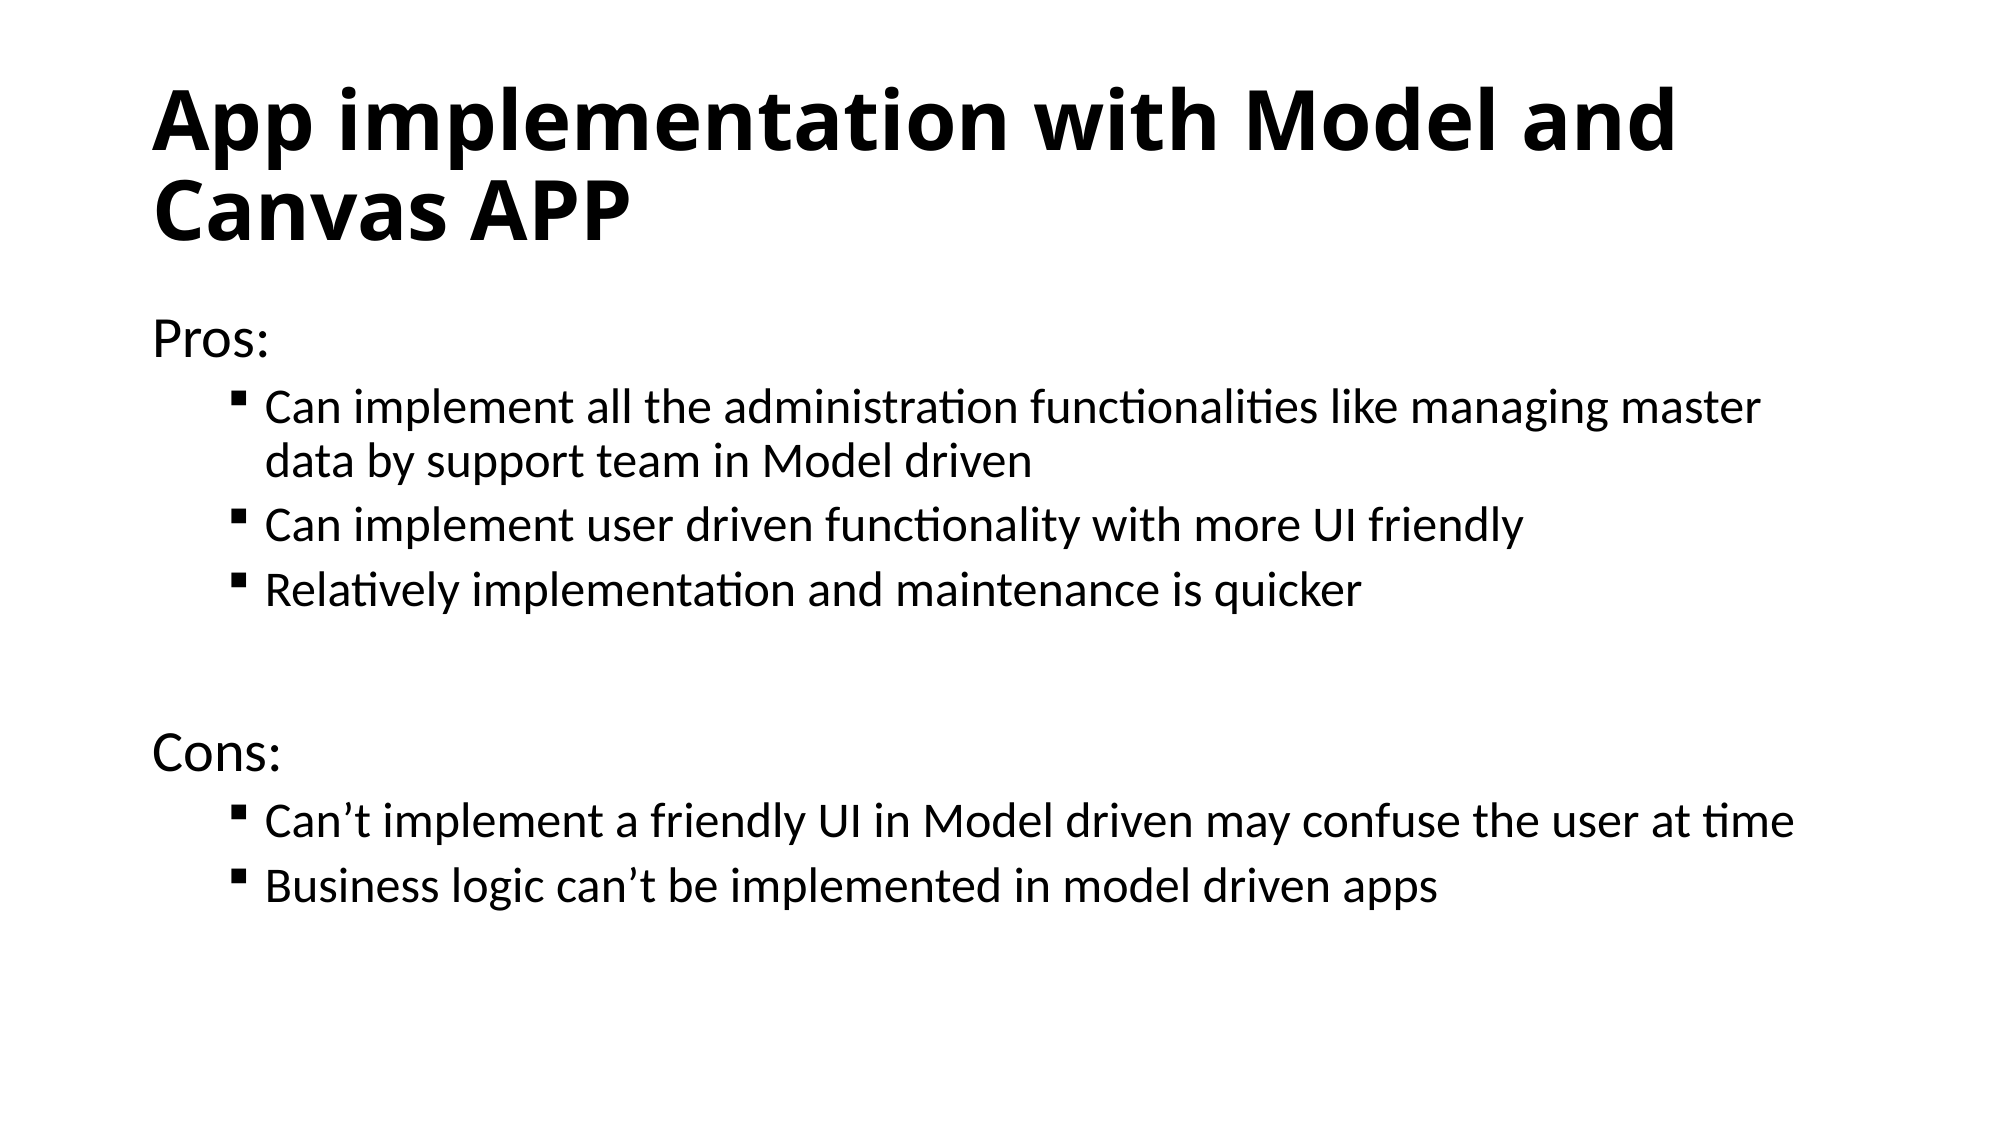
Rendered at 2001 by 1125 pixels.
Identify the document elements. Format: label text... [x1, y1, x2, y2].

list Pros: Can implement all the administration functionalities like managing master data by support team in Model driven Can implement user driven functionality with more UI friendly Relatively implementation and maintenance is quicker Cons: Can’t implement a friendly UI in Model driven may confuse the user at time Business logic can’t be implemented in model driven apps [137, 299, 1863, 1066]
title App implementation with Model and Canvas APP [137, 59, 1863, 278]
